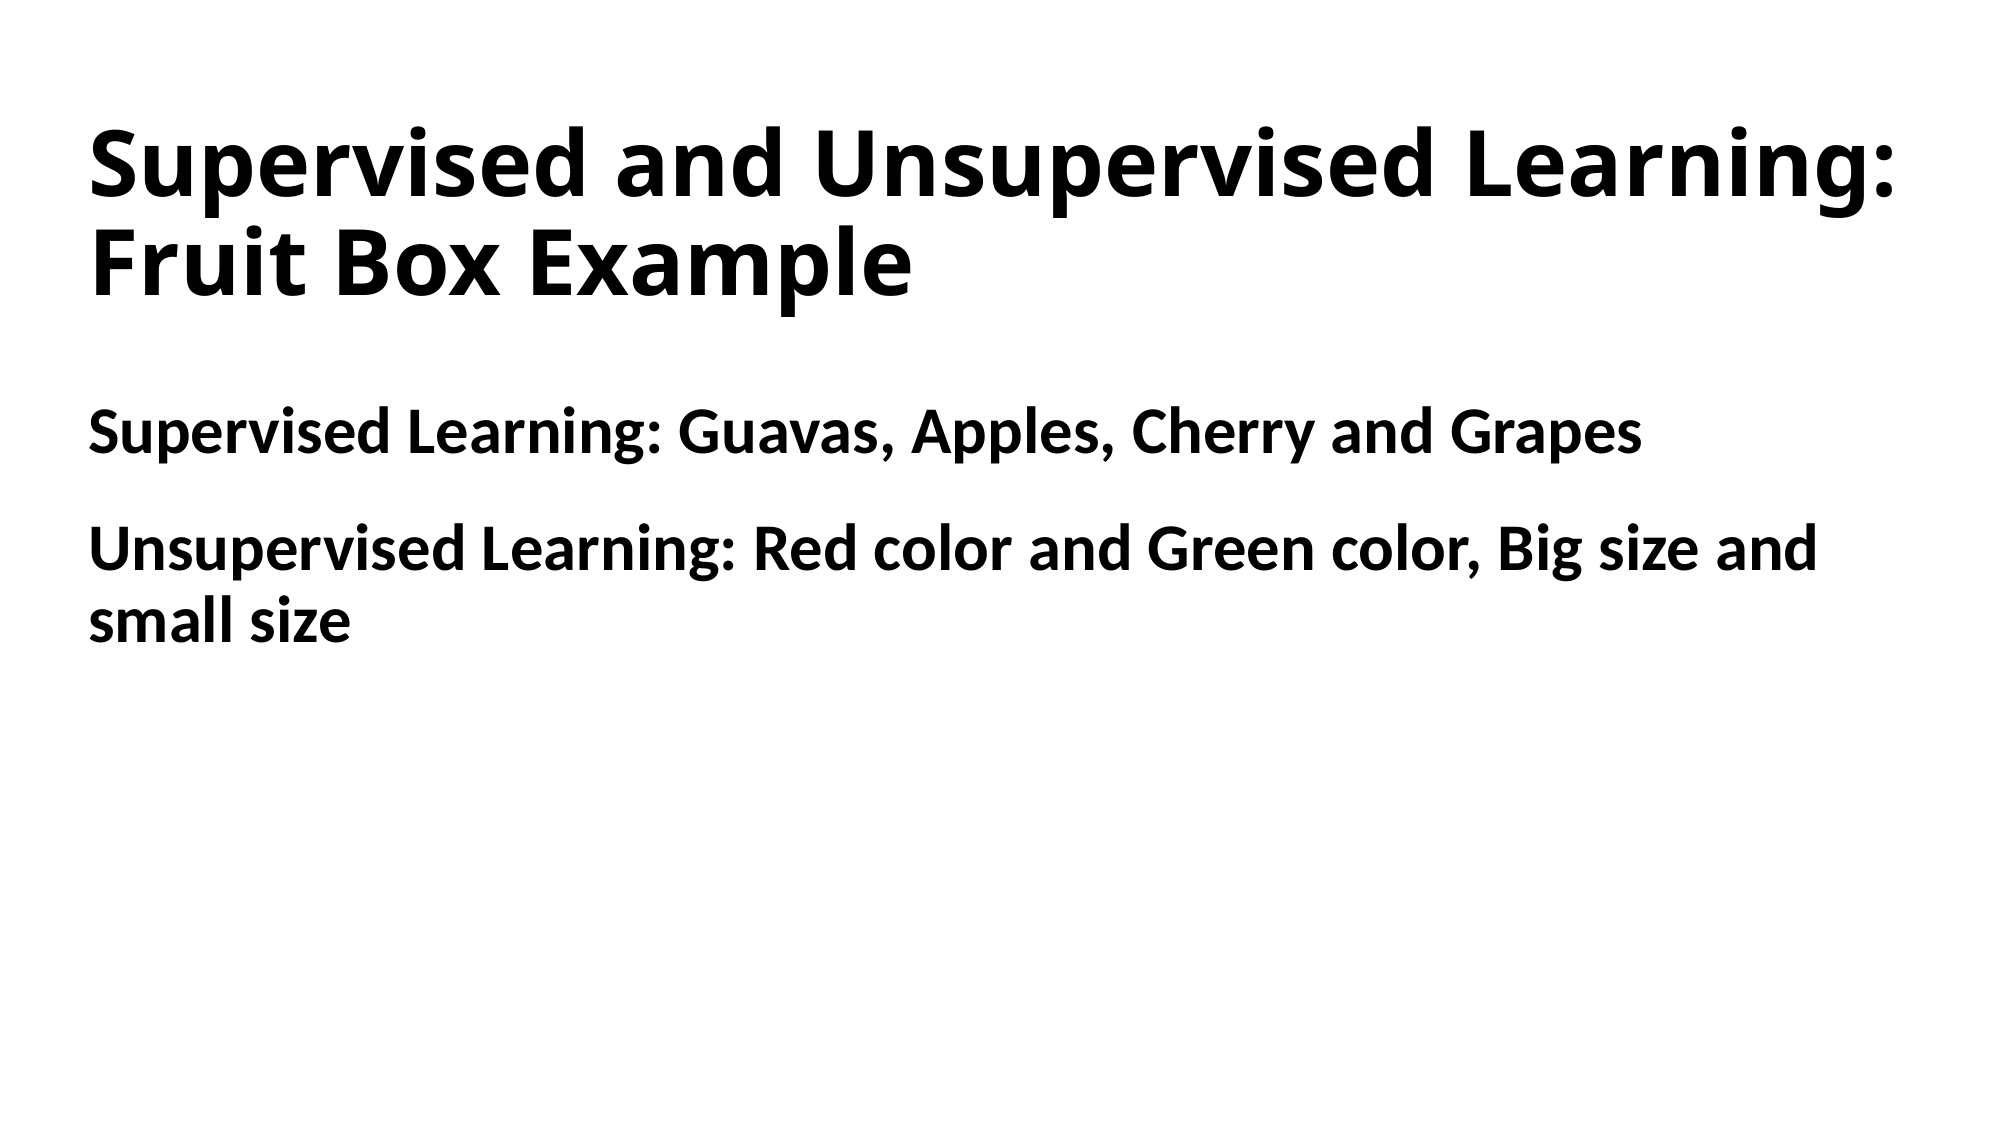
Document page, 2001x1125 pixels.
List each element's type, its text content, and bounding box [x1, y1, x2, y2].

list Supervised Learning: Guavas, Apples, Cherry and Grapes Unsupervised Learning: Red color and Green color, Big size and small size [68, 252, 1932, 1000]
title Supervised and Unsupervised Learning: Fruit Box Example [68, 97, 1932, 223]
